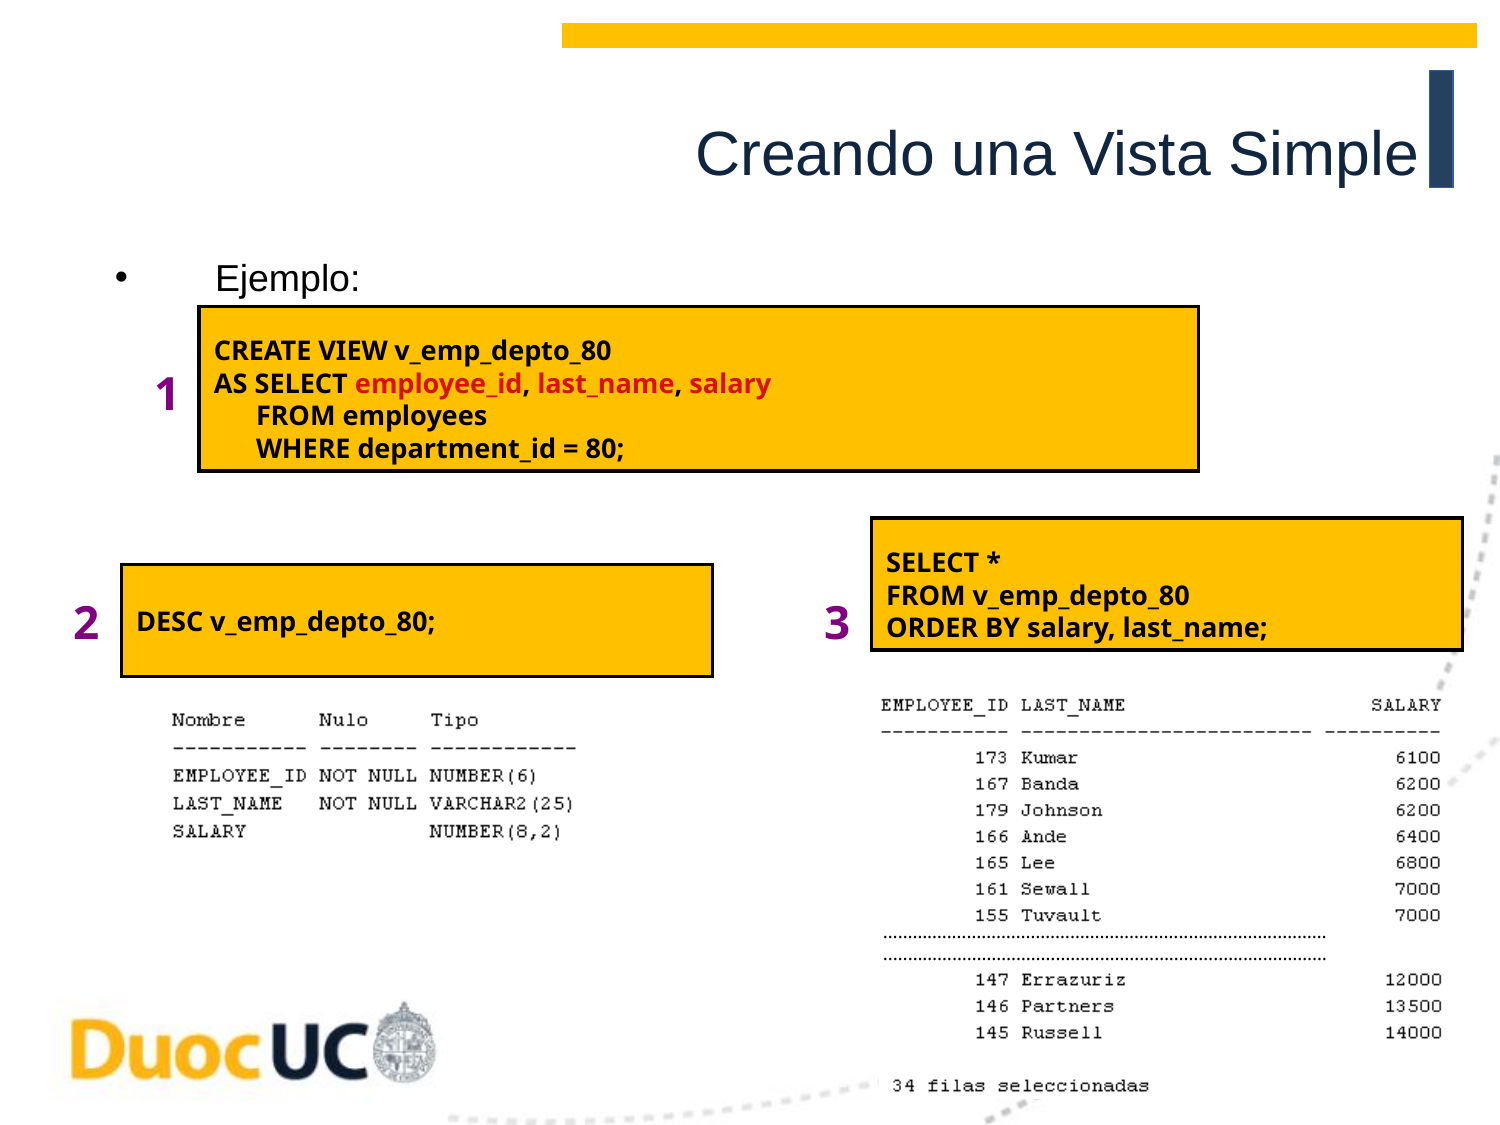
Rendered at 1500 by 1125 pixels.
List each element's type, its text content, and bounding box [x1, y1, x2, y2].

text_box …………..………………………………….……..………….…...……… ..…………………………………………..……………..…..…….……… [868, 912, 1471, 972]
text_box 3 [809, 586, 866, 656]
title Creando una Vista Simple [41, 30, 1436, 272]
text_box SELECT * FROM v_emp_depto_80 ORDER BY salary, last_name; [871, 518, 1463, 651]
text_box CREATE VIEW v_emp_depto_80 AS SELECT employee_id, last_name, salary FROM employees WHERE department_id = 80; [199, 306, 1199, 471]
text_box Ejemplo: [100, 255, 1412, 323]
picture [0, 0, 1500, 1125]
text_box 1 [139, 357, 196, 428]
text_box 2 [59, 586, 116, 656]
text_box DESC v_emp_depto_80; [121, 564, 713, 677]
